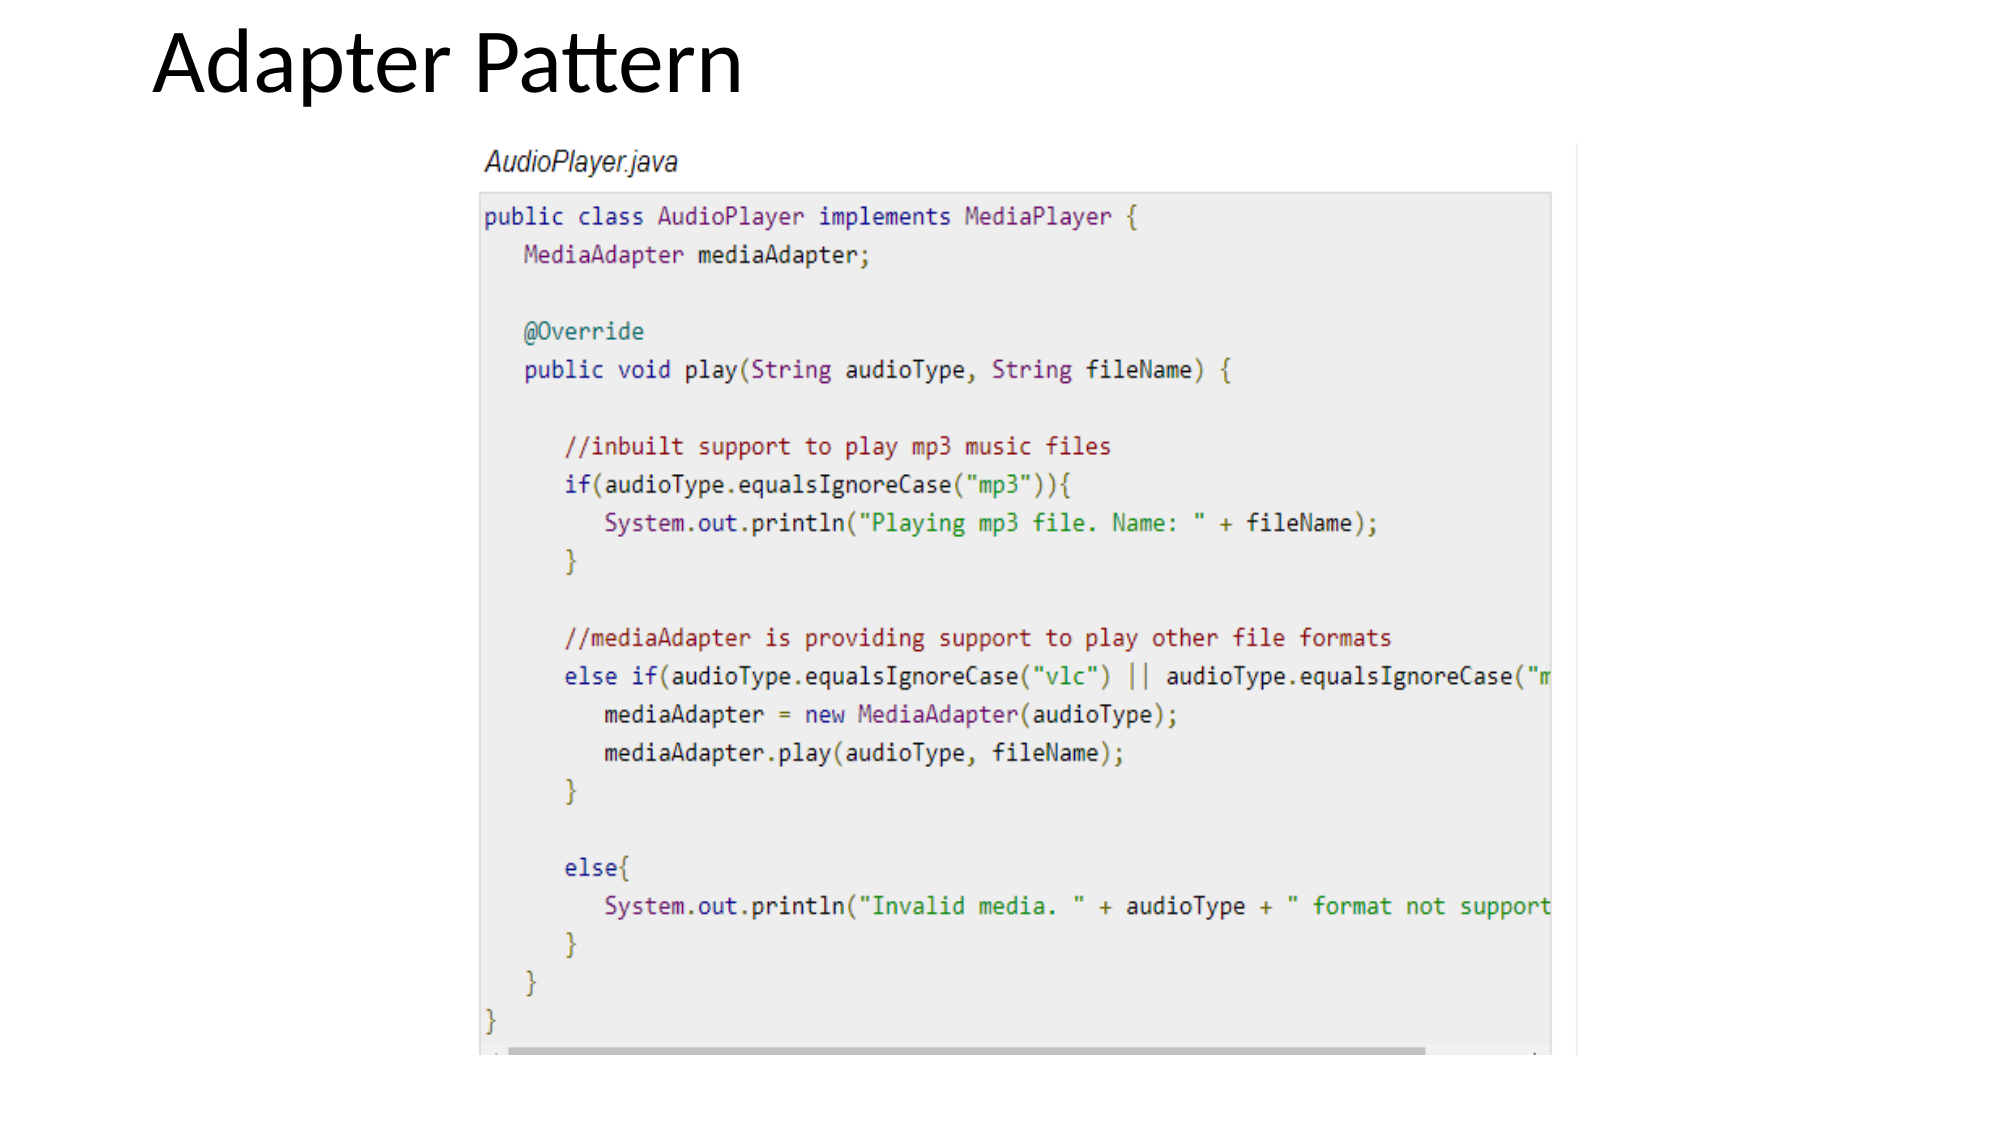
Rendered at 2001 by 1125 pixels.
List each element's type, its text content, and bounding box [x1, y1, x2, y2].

title Adapter Pattern [137, 0, 1863, 172]
picture [460, 143, 1579, 1055]
